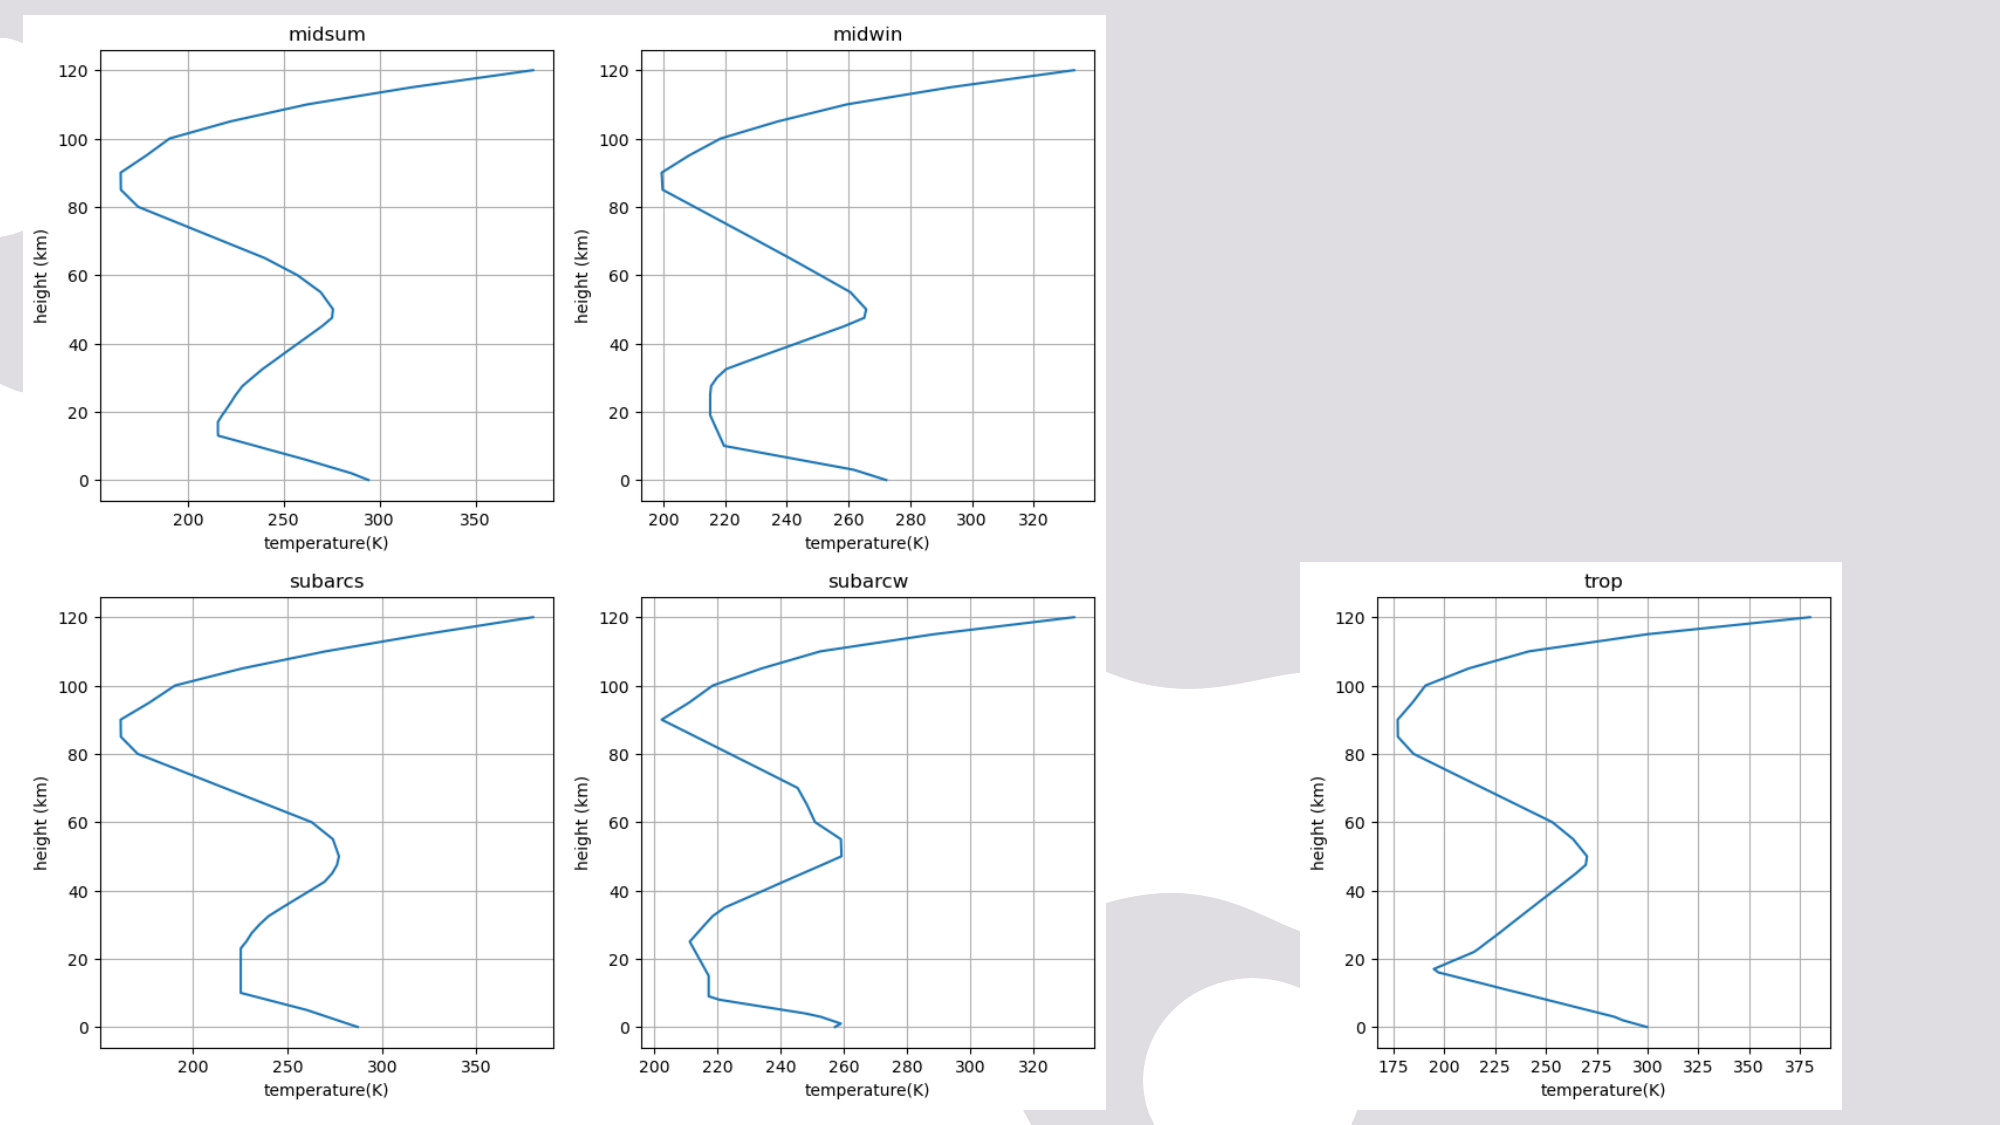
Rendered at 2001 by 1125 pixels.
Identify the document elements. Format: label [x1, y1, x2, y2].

picture [1300, 562, 1842, 1110]
picture [23, 15, 1106, 1110]
